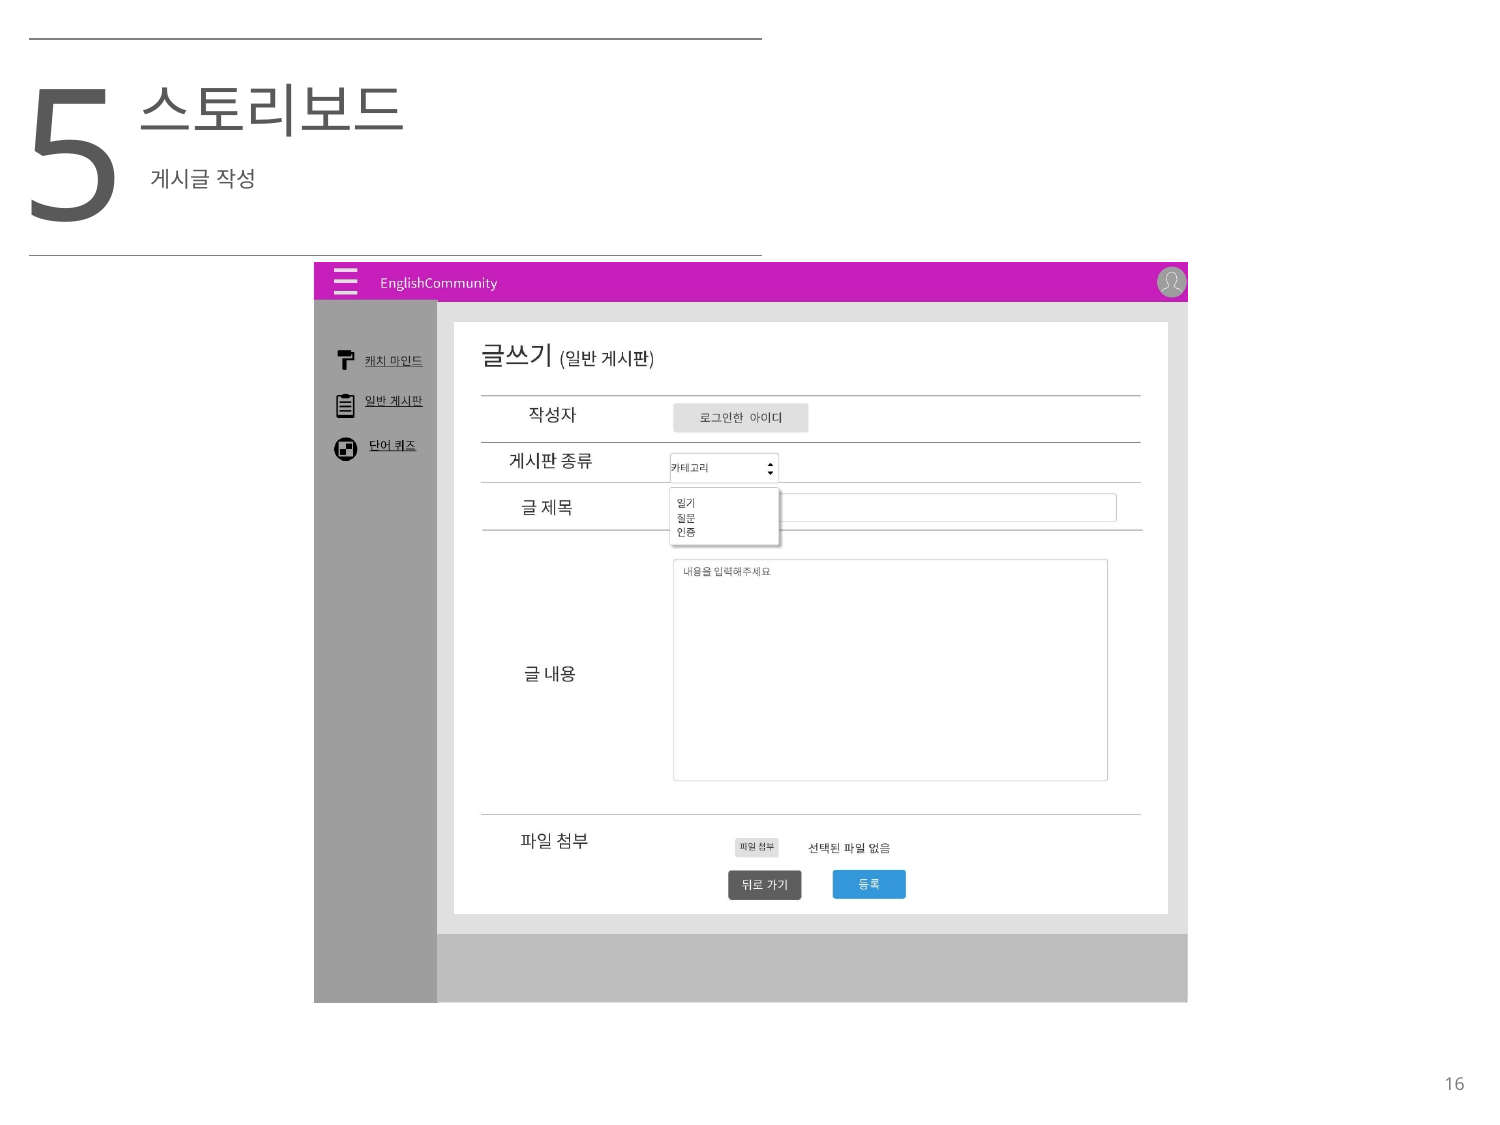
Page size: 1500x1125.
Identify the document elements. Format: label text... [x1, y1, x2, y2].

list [312, 262, 1188, 1006]
text_box 5 [5, 29, 183, 265]
text_box 스토리보드 [123, 66, 798, 152]
text_box 게시글 작성 [183, 148, 821, 200]
